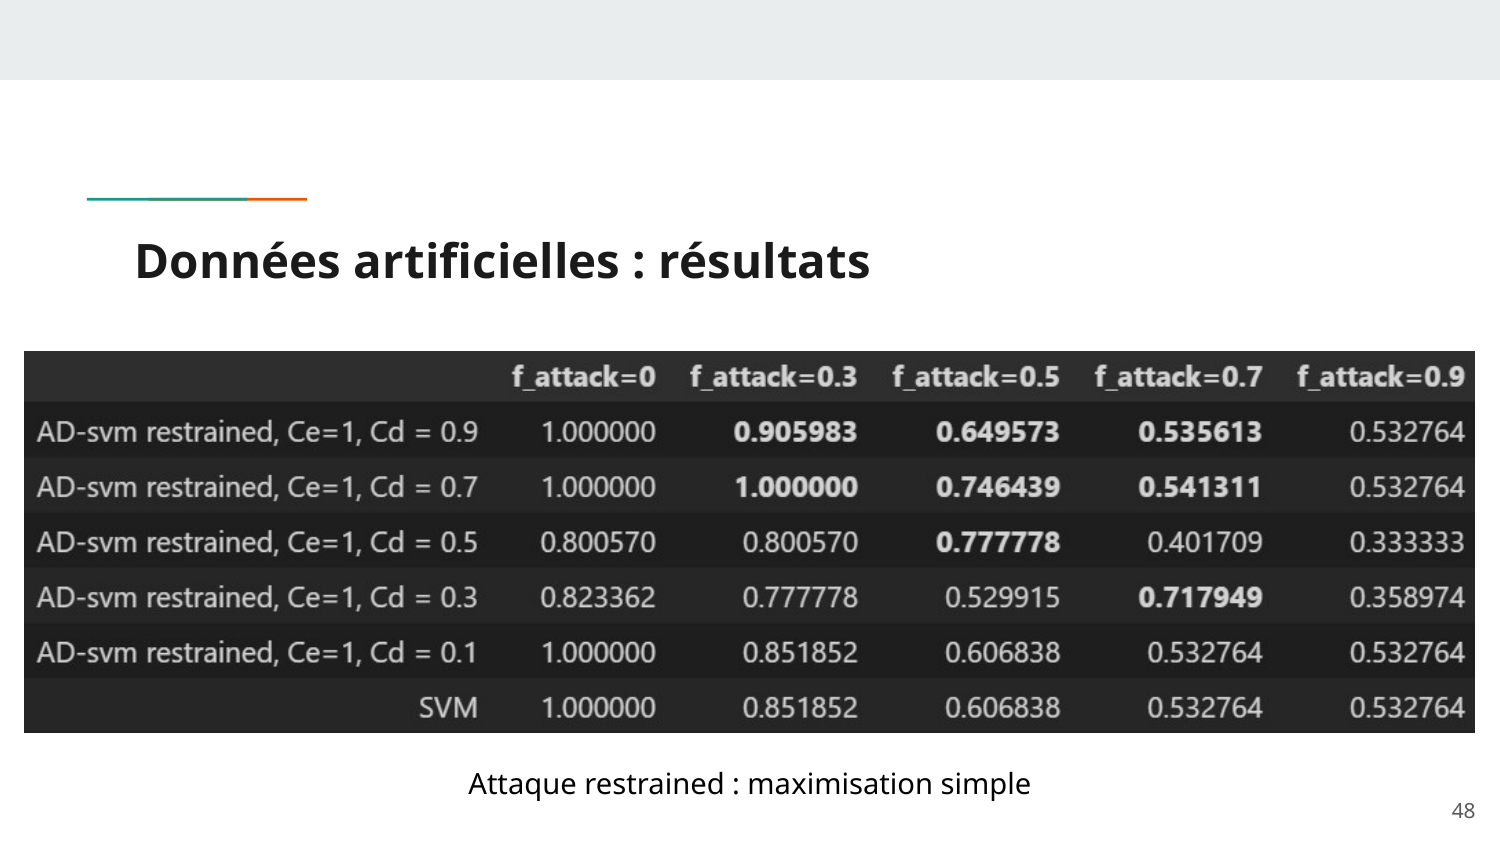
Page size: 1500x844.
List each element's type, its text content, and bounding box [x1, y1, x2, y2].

title Données artificielles : résultats [119, 216, 1381, 305]
slide_number ‹#› [1400, 779, 1491, 844]
text_box Attaque restrained : maximisation simple [148, 750, 1352, 816]
picture [24, 350, 1476, 733]
